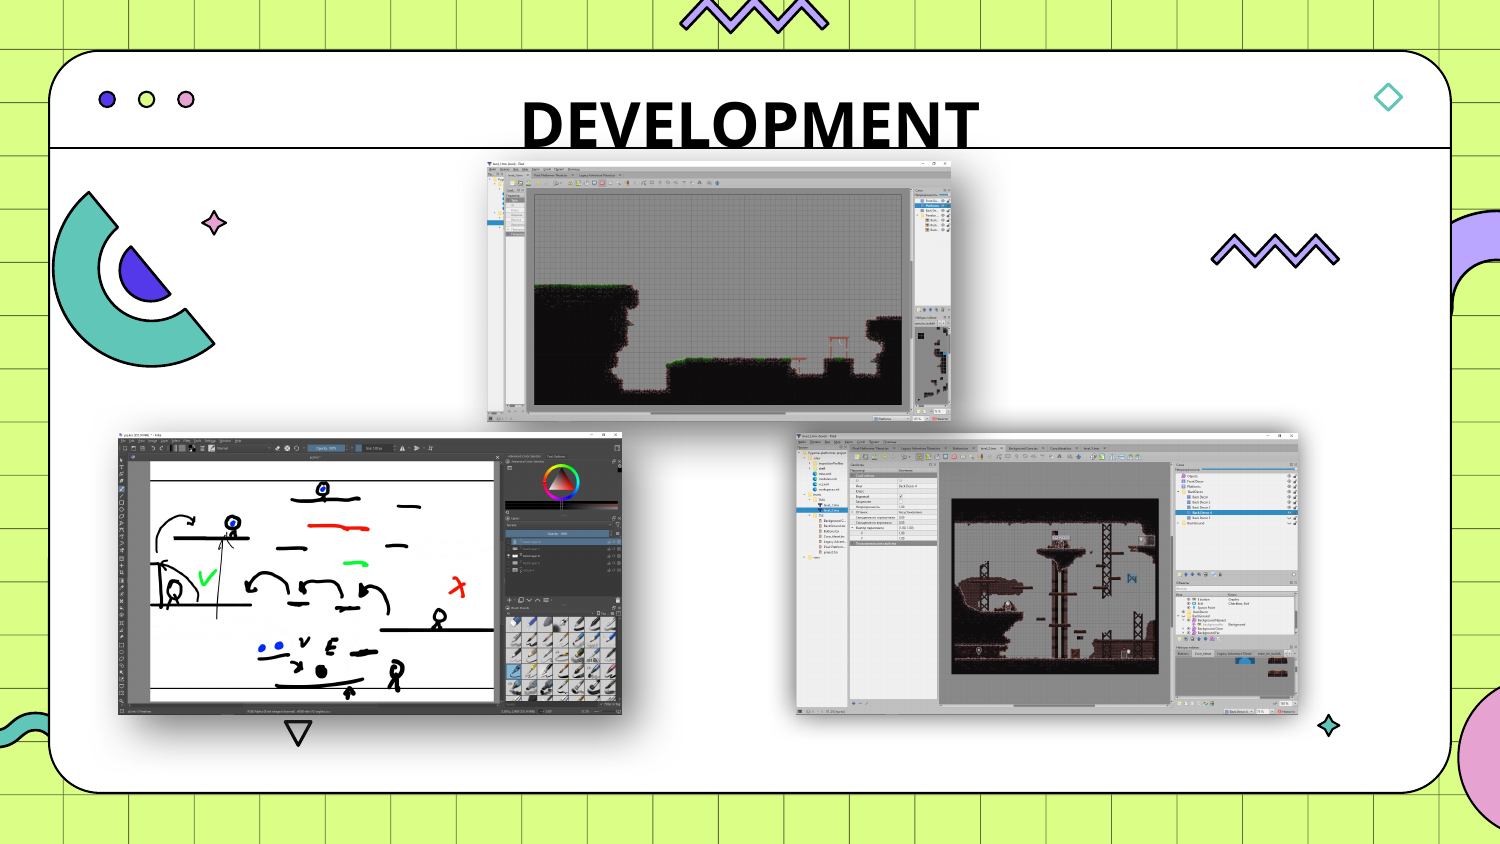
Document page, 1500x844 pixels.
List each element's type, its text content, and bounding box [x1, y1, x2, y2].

text_box [1211, 234, 1339, 268]
text_box [1318, 714, 1340, 737]
text_box [177, 90, 195, 109]
text_box [1373, 82, 1404, 112]
title DEVELOPMENT [118, 96, 1382, 157]
text_box [202, 210, 227, 235]
text_box [98, 90, 116, 109]
text_box [137, 90, 156, 109]
picture [487, 161, 951, 422]
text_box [15, 250, 212, 349]
picture [118, 432, 622, 715]
picture [796, 433, 1298, 715]
